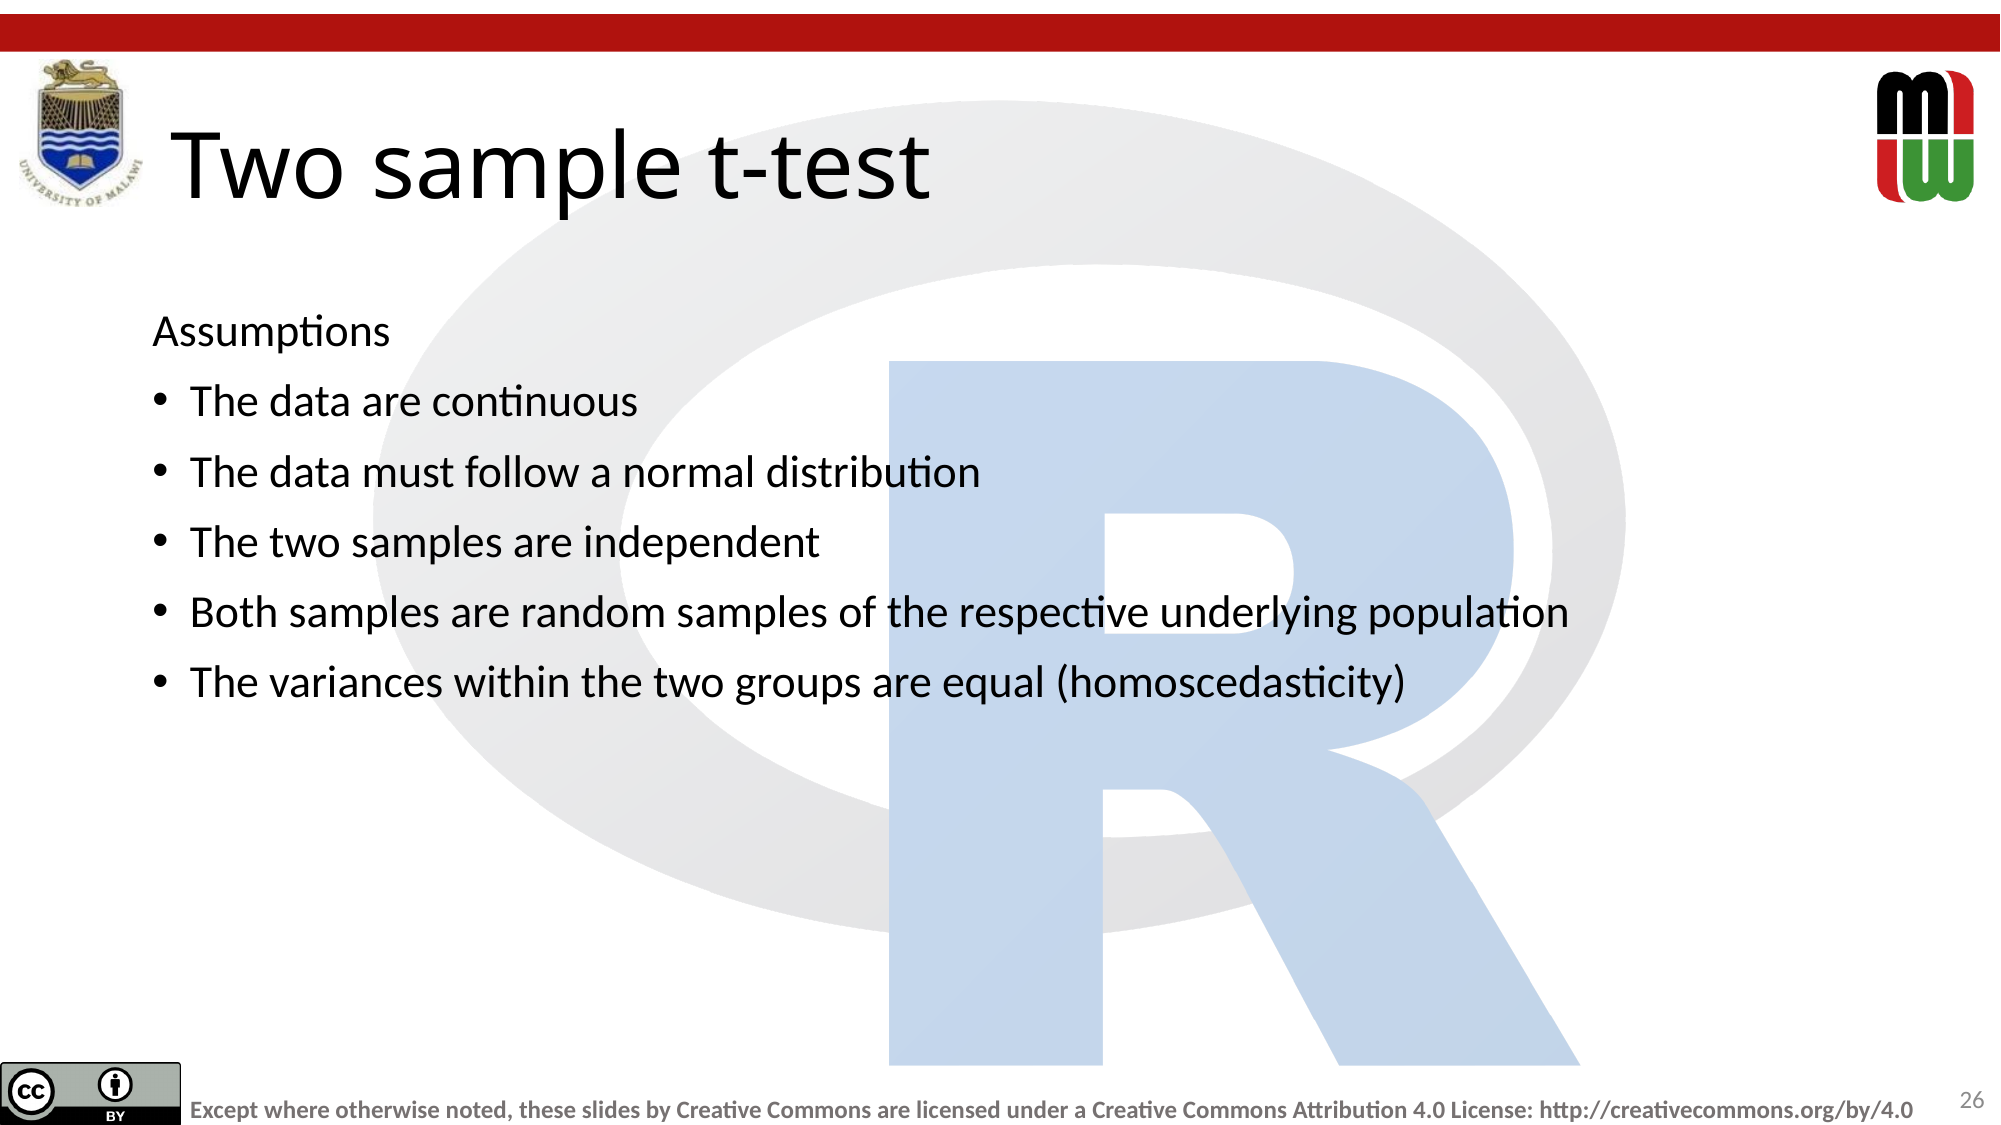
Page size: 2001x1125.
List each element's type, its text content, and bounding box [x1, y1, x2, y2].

picture [19, 59, 143, 207]
slide_number ‹#› [1550, 1073, 2000, 1125]
title Two sample t-test [155, 59, 1851, 278]
list Assumptions The data are continuous The data must follow a normal distribution The two samples are independent Both samples are random samples of the respective underlying population The variances within the two groups are equal (homoscedasticity) [137, 299, 1863, 1066]
picture [0, 1062, 181, 1125]
